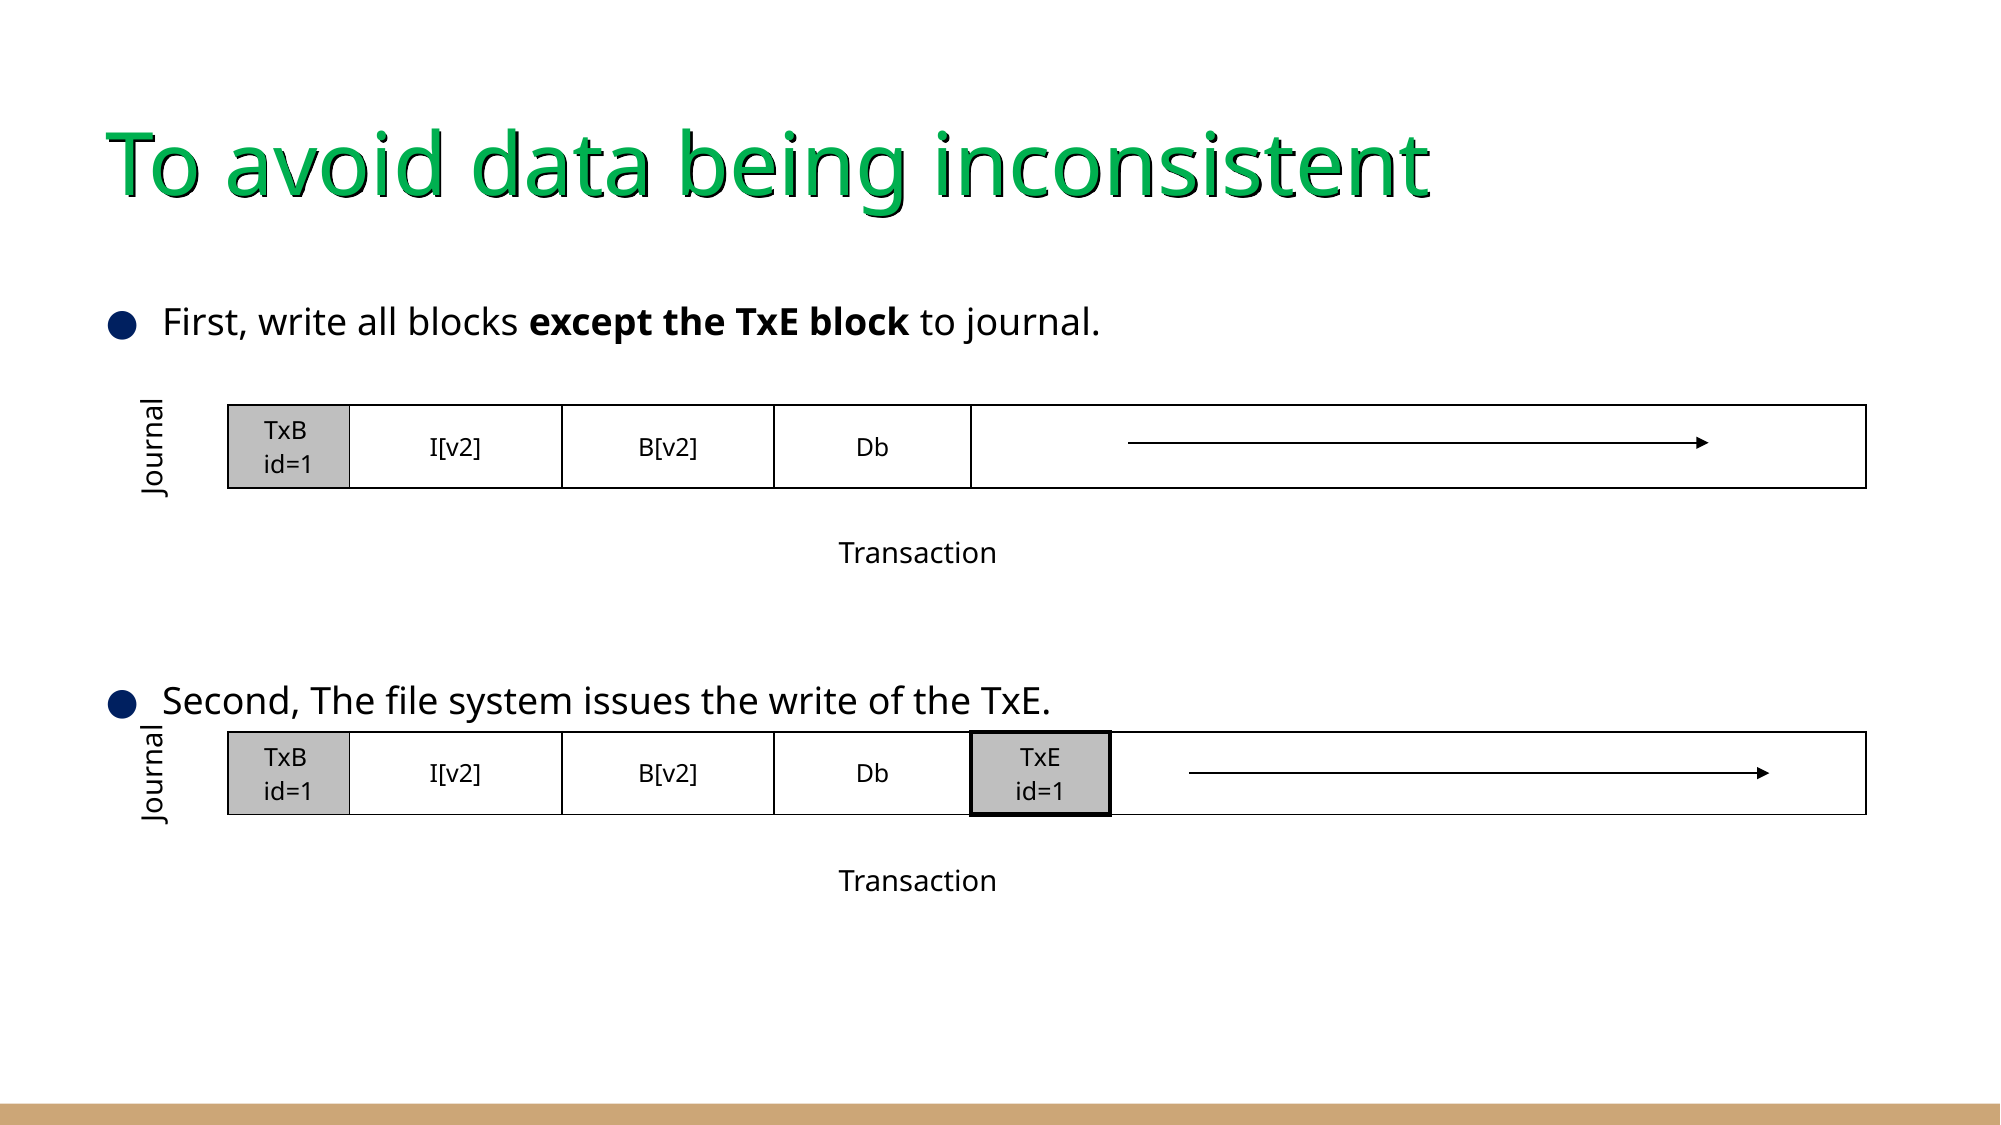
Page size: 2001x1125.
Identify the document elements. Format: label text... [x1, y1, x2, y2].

table_header I[v2] [350, 733, 561, 814]
text_box Journal [125, 376, 176, 517]
list First, write all blocks except the TxE block to journal. Second, The file system issues the write of the TxE. [90, 267, 2000, 1002]
table_header I[v2] [350, 406, 561, 487]
title To avoid data being inconsistent [90, 69, 2000, 251]
table_header TxE id=1 [973, 734, 1108, 812]
table_header [1112, 733, 1865, 814]
table_header TxB id=1 [229, 733, 349, 814]
table_header B[v2] [563, 733, 773, 814]
table_header Db [775, 733, 969, 814]
table_header [972, 406, 1865, 487]
text_box Transaction [823, 526, 1111, 577]
text_box Transaction [823, 854, 1111, 905]
table_header B[v2] [563, 406, 773, 487]
table_header Db [775, 406, 970, 487]
text_box Journal [125, 703, 176, 843]
table_header TxB id=1 [229, 406, 349, 487]
